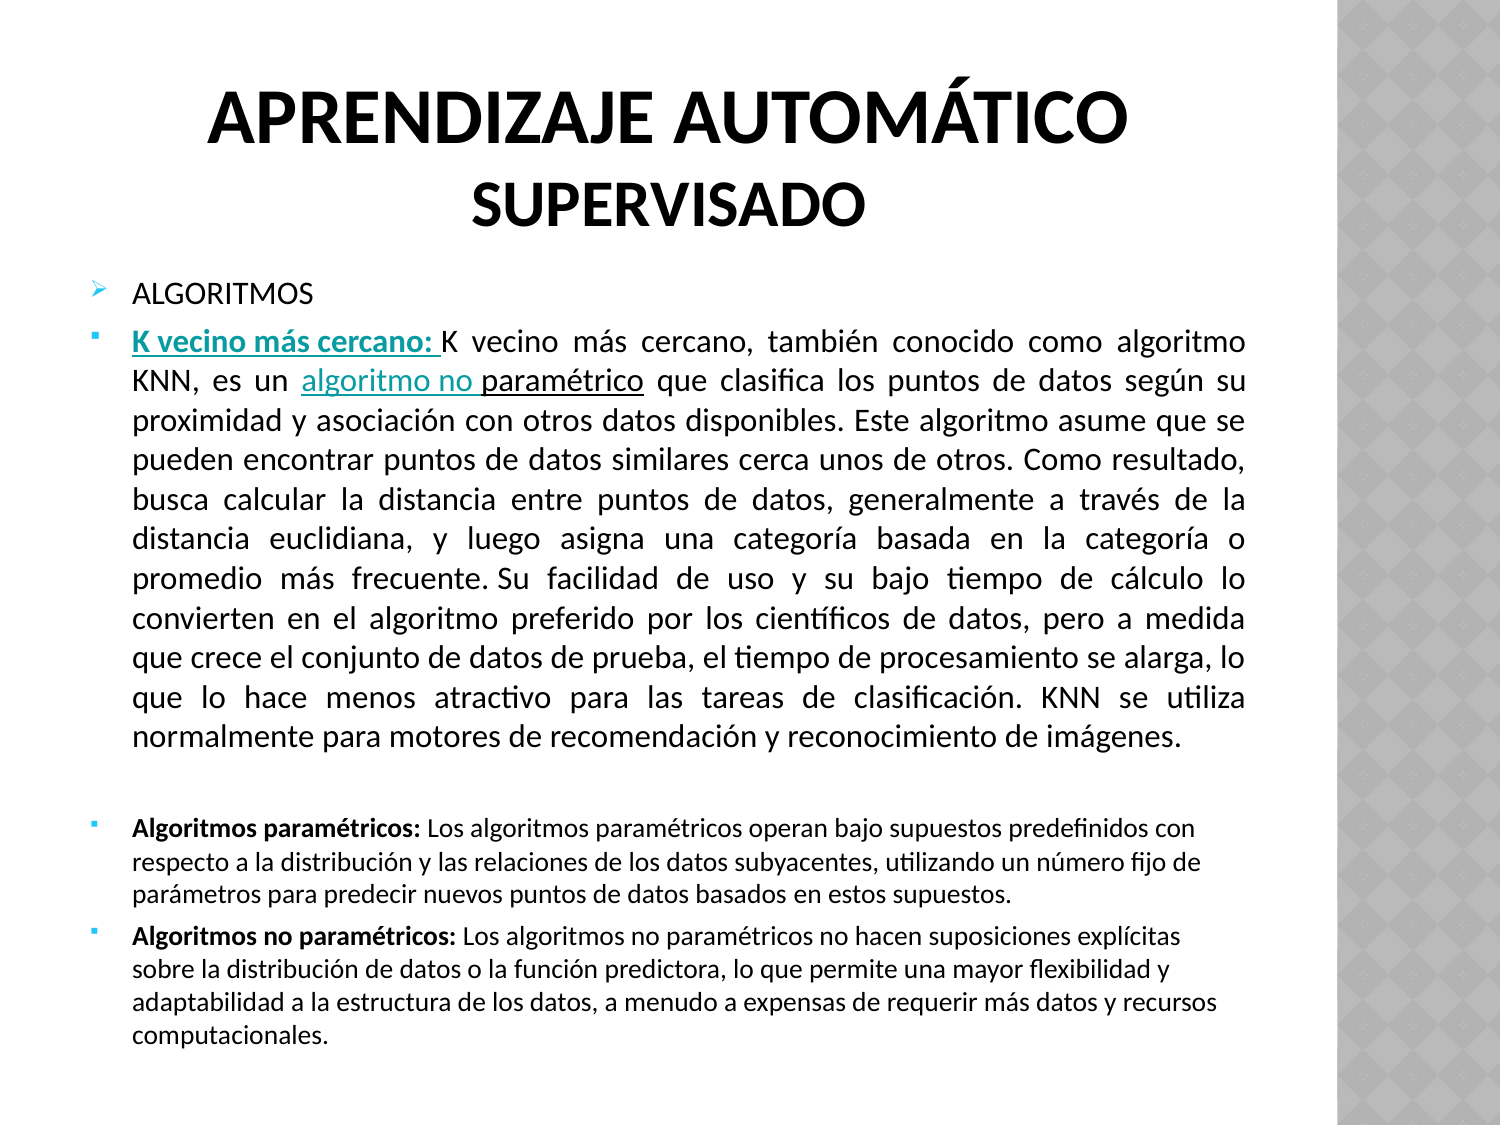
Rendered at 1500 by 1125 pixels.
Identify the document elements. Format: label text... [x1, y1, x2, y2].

title APRENDIZAJE AUTOMÁTICO Supervisado [75, 52, 1263, 240]
list ALGORITMOS K vecino más cercano: K vecino más cercano, también conocido como algoritmo KNN, es un algoritmo no paramétrico que clasifica los puntos de datos según su proximidad y asociación con otros datos disponibles. Este algoritmo asume que se pueden encontrar puntos de datos similares cerca unos de otros. Como resultado, busca calcular la distancia entre puntos de datos, generalmente a través de la distancia euclidiana, y luego asigna una categoría basada en la categoría o promedio más frecuente. Su facilidad de uso y su bajo tiempo de cálculo lo convierten en el algoritmo preferido por los científicos de datos, pero a medida que crece el conjunto de datos de prueba, el tiempo de procesamiento se alarga, lo que lo hace menos atractivo para las tareas de clasificación. KNN se utiliza normalmente para motores de recomendación y reconocimiento de imágenes. Algoritmos paramétricos: Los algoritmos paramétricos operan bajo supuestos predefinidos con respecto a la distribución y las relaciones de los datos subyacentes, utilizando un número fijo de parámetros para predecir nuevos puntos de datos basados ​​en estos supuestos. Algoritmos no paramétricos: Los algoritmos no paramétricos no hacen suposiciones explícitas sobre la distribución de datos o la función predictora, lo que permite una mayor flexibilidad y adaptabilidad a la estructura de los datos, a menudo a expensas de requerir más datos y recursos computacionales. [75, 264, 1263, 1059]
